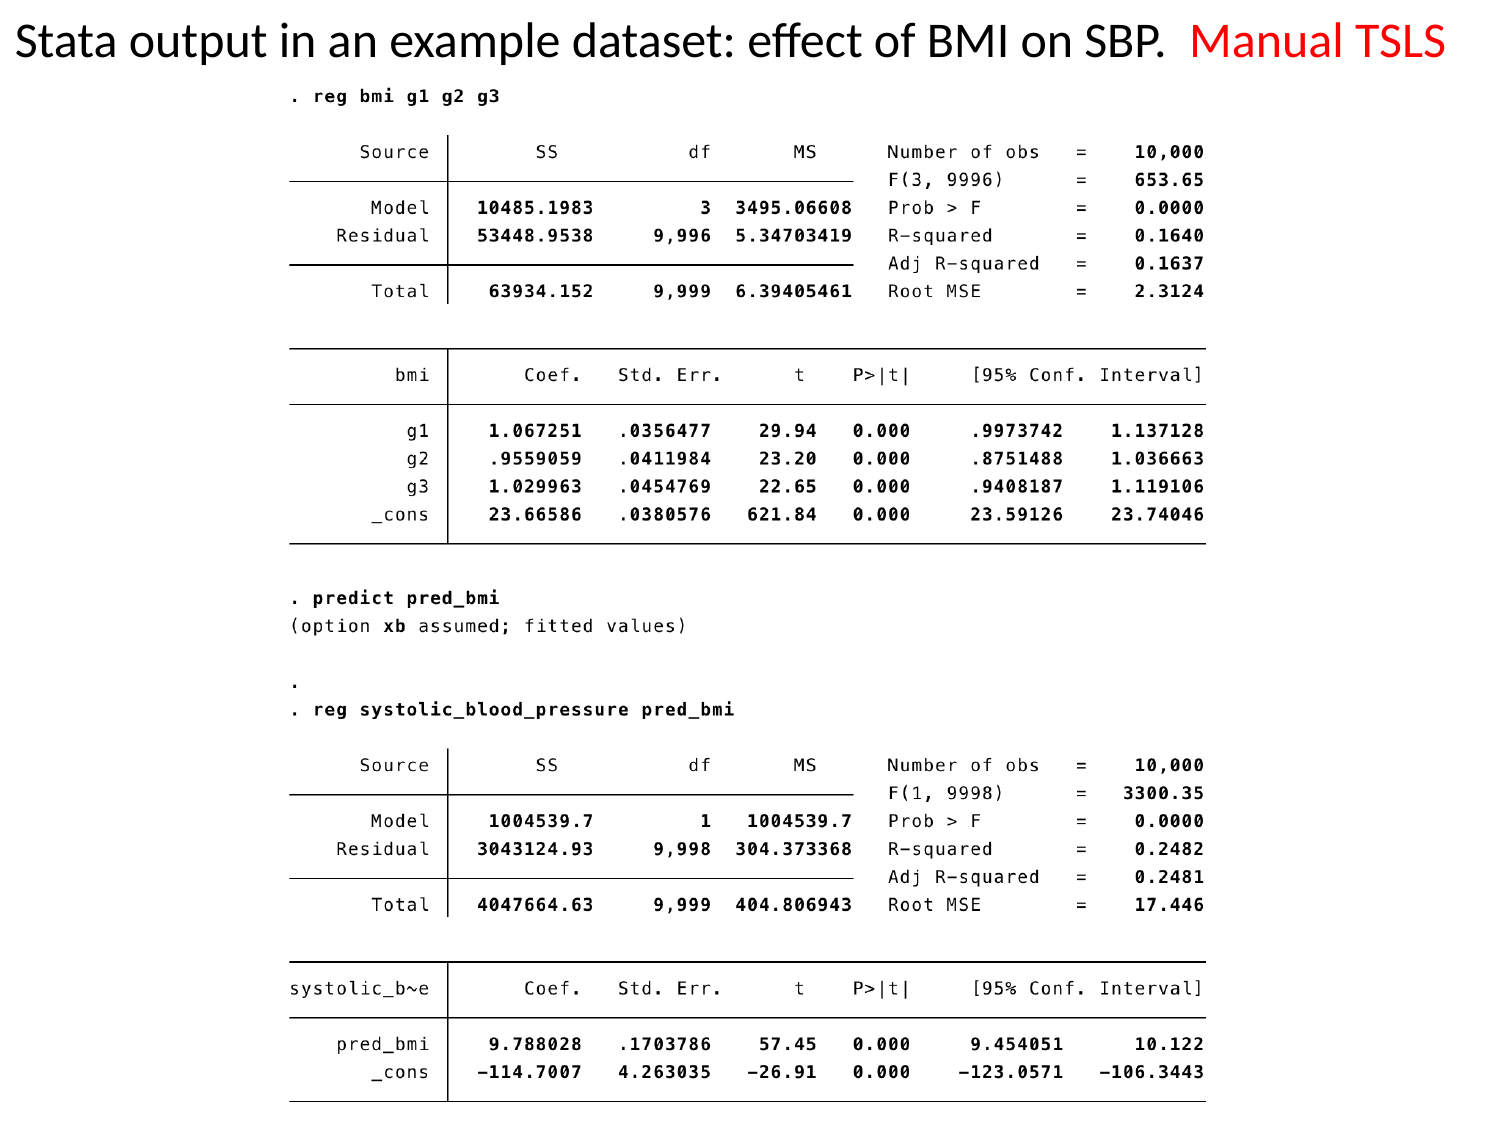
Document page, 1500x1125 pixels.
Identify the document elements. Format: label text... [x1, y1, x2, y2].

text_box Stata output in an example dataset: effect of BMI on SBP. Manual TSLS [0, 0, 1500, 75]
picture [289, 82, 1215, 1118]
